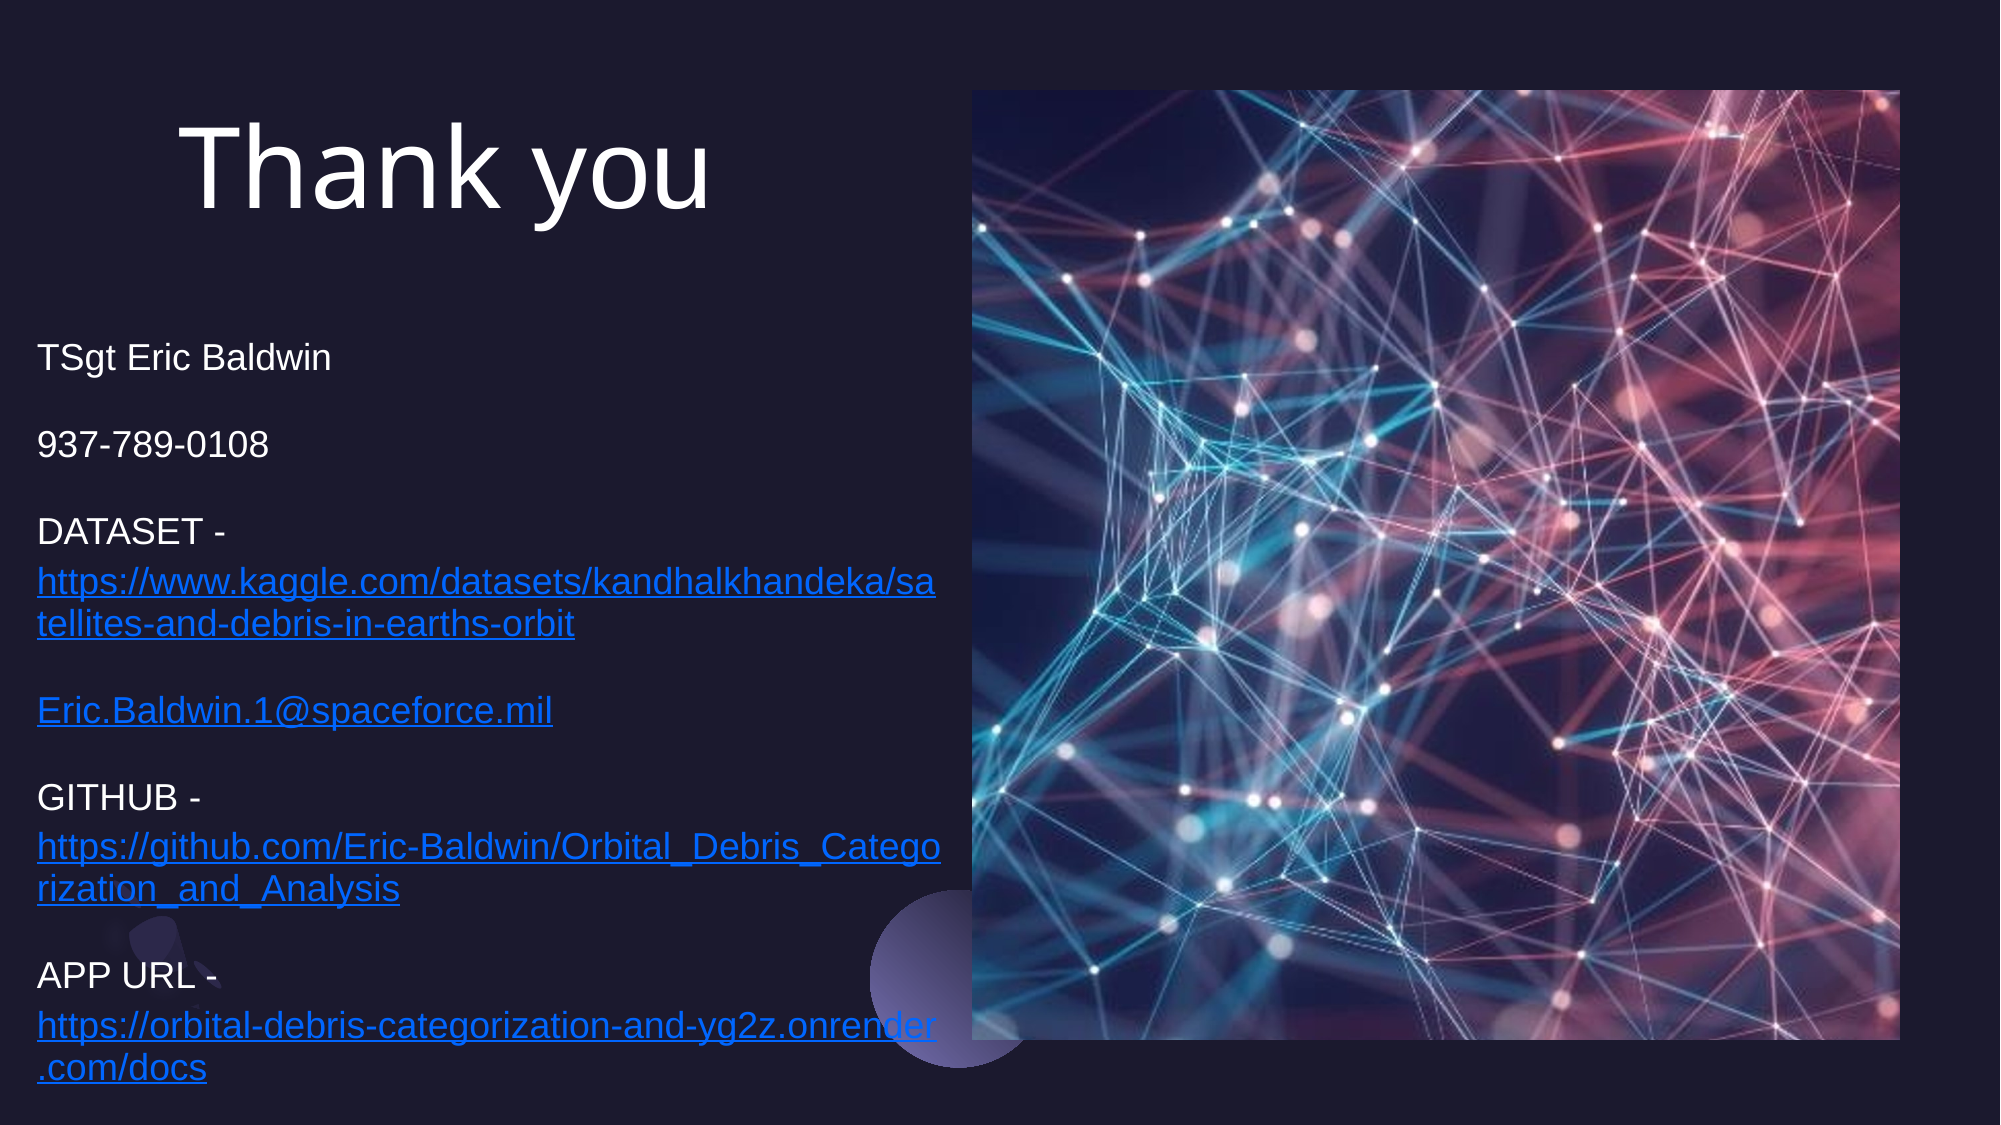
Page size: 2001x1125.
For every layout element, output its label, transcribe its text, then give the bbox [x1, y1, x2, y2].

list TSgt Eric Baldwin 937-789-0108 DATASET - https://www.kaggle.com/datasets/kandhalkhandeka/satellites-and-debris-in-earths-orbit Eric.Baldwin.1@spaceforce.mil GITHUB - https://github.com/Eric-Baldwin/Orbital_Debris_Categorization_and_Analysis APP URL - https://orbital-debris-categorization-and-yg2z.onrender.com/docs [36, 328, 946, 1040]
picture [972, 90, 1900, 1040]
title Thank you [178, 0, 1028, 234]
